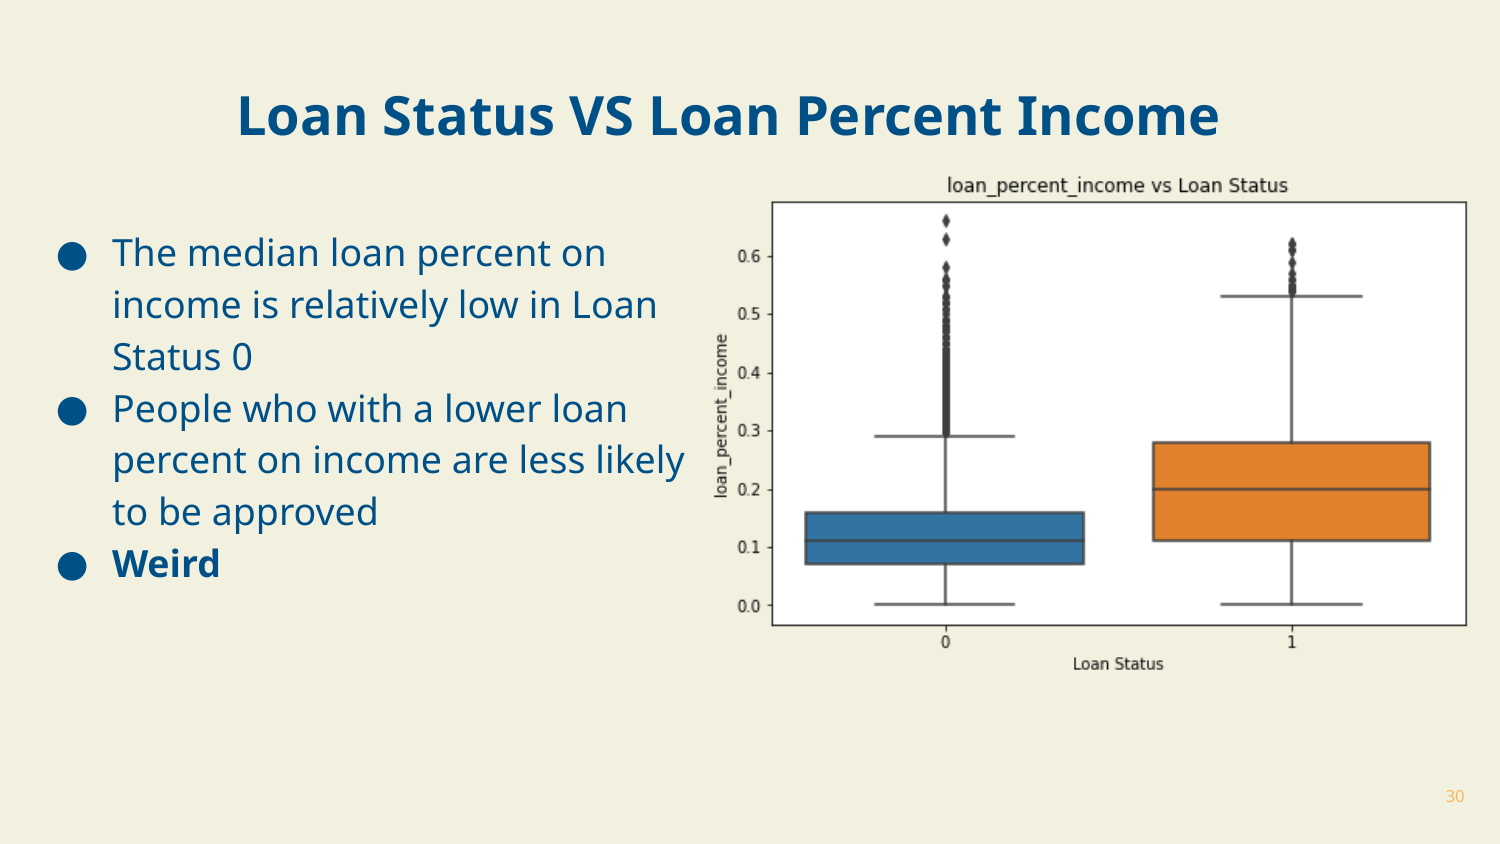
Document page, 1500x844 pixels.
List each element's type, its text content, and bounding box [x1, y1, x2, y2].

text_box Loan Status VS Loan Percent Income [221, 66, 1305, 174]
list The median loan percent on income is relatively low in Loan Status 0 People who with a lower loan percent on income are less likely to be approved Weird [22, 173, 725, 712]
picture [701, 166, 1476, 684]
slide_number ‹#› [1389, 764, 1480, 830]
